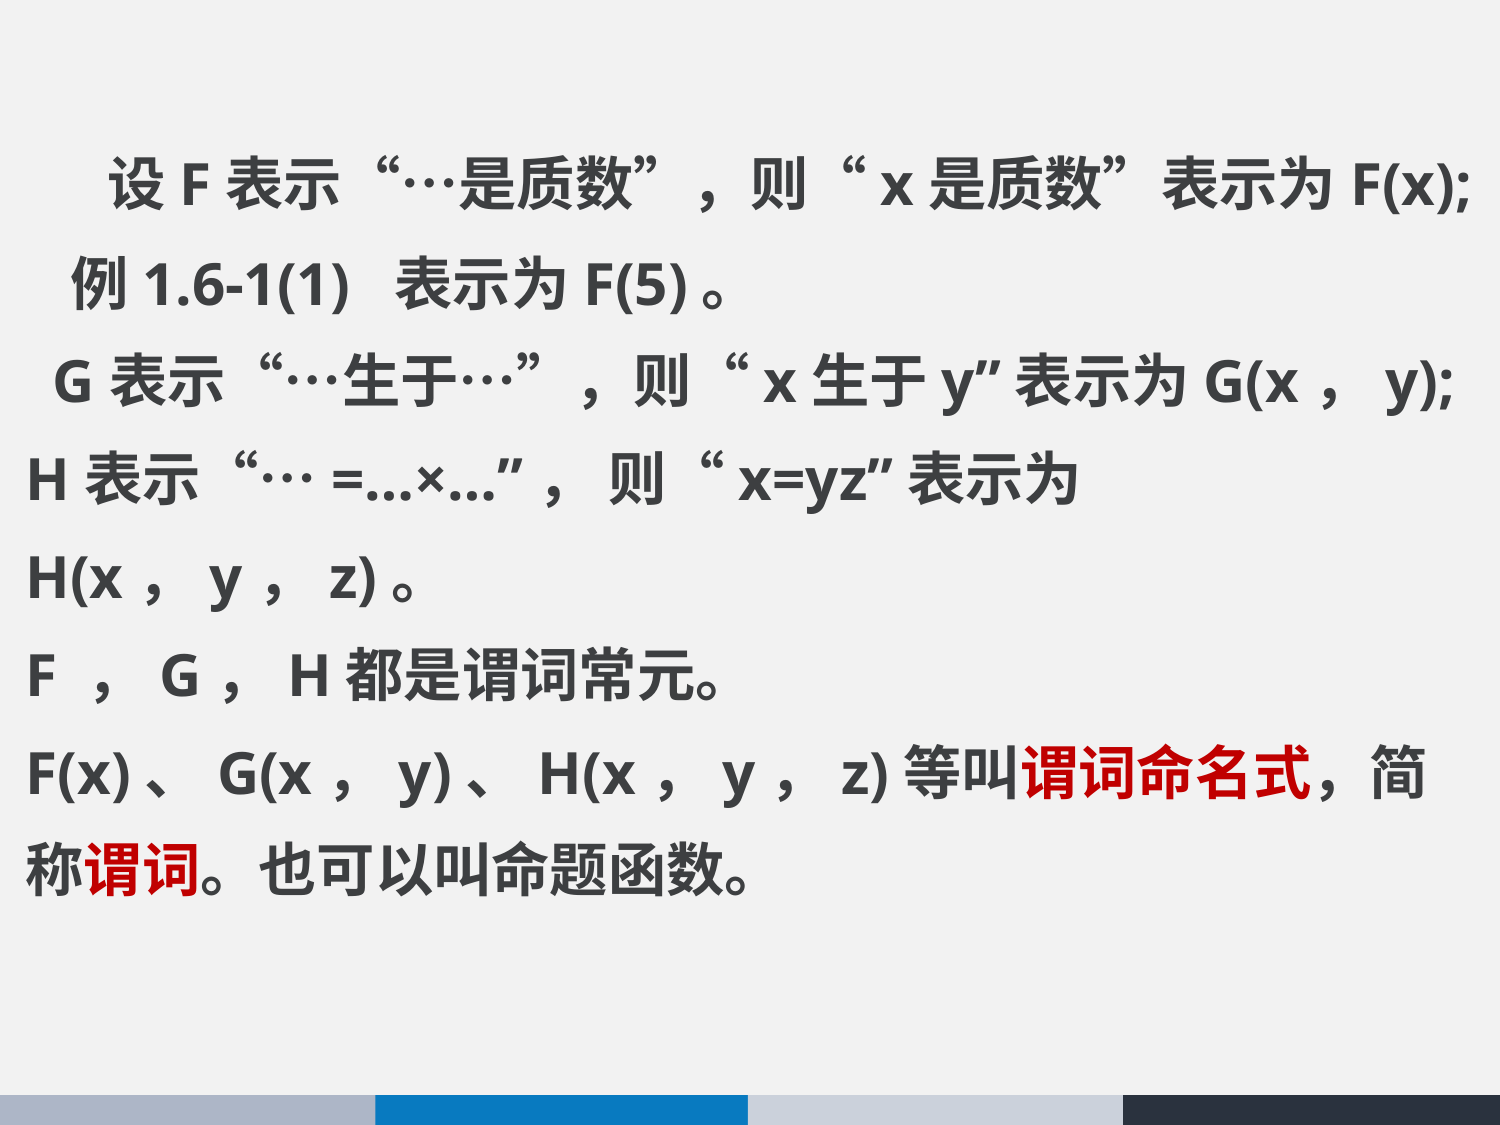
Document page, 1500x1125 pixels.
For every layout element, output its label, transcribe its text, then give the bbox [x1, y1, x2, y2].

title 设F表示“…是质数”，则“x是质数”表示为F(x); 例1.6-1(1) 表示为F(5)。 G表示“…生于…”，则“x生于y”表示为G(x，y); H表示“…=…×…”， 则“x=yz”表示为H(x，y，z)。 F ，G，H都是谓词常元。 F(x)、G(x，y)、H(x，y，z)等叫谓词命名式，简称谓词。也可以叫命题函数。 [25, 106, 1475, 932]
